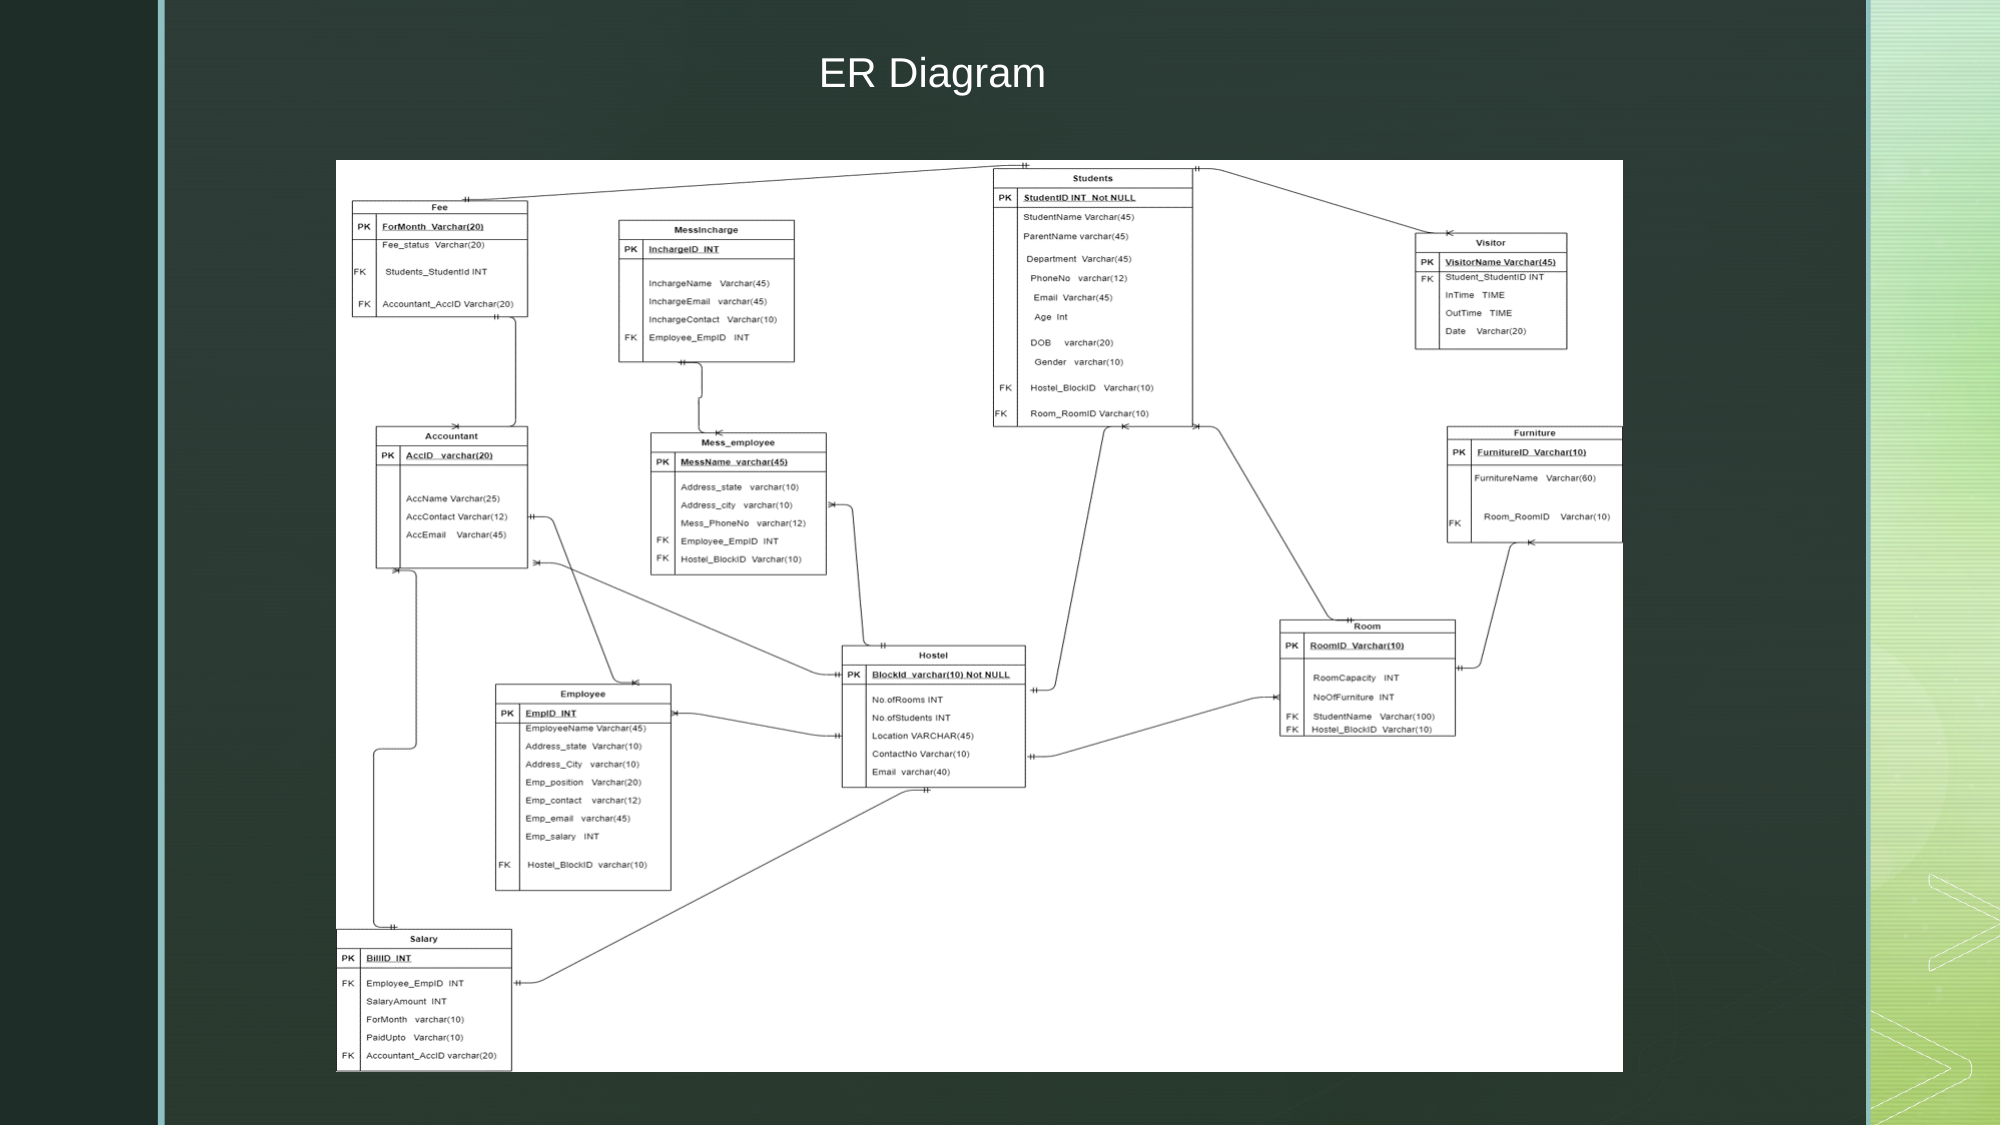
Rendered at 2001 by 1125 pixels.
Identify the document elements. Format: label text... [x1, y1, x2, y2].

picture [1871, 0, 2001, 1125]
text_box ER Diagram [563, 38, 1303, 103]
picture [336, 159, 1623, 1072]
